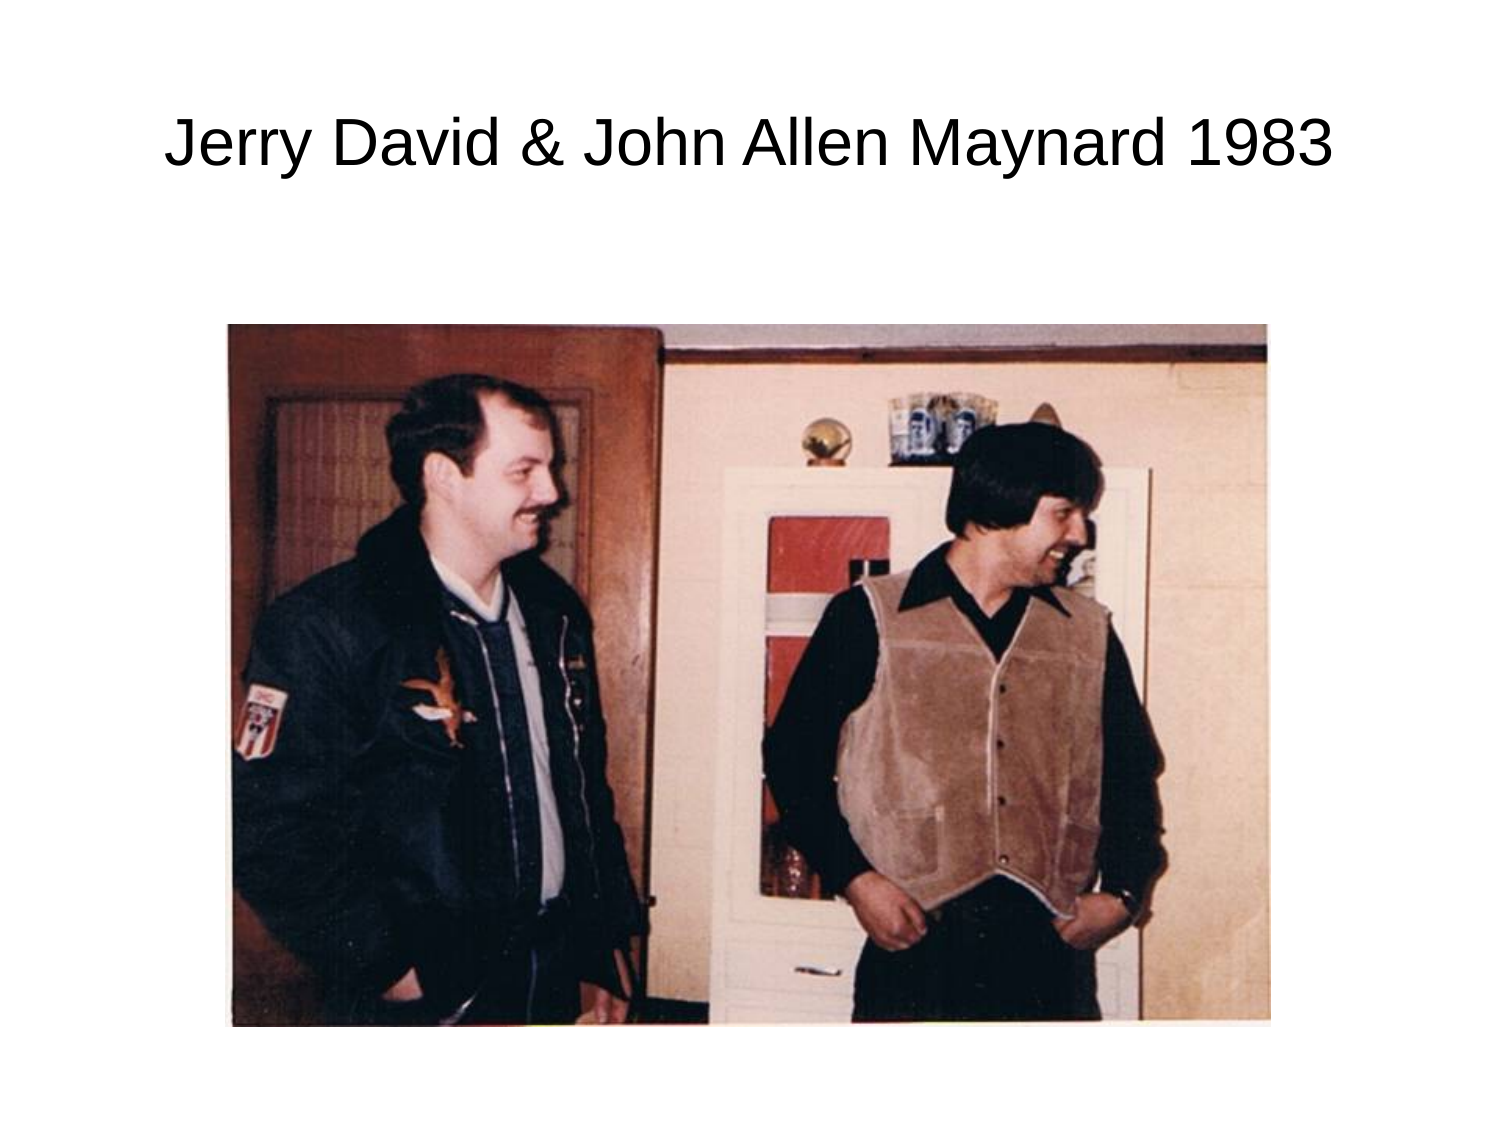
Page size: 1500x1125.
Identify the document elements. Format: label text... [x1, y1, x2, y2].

title Jerry David & John Allen Maynard 1983 [75, 45, 1425, 233]
picture [224, 324, 1271, 1027]
